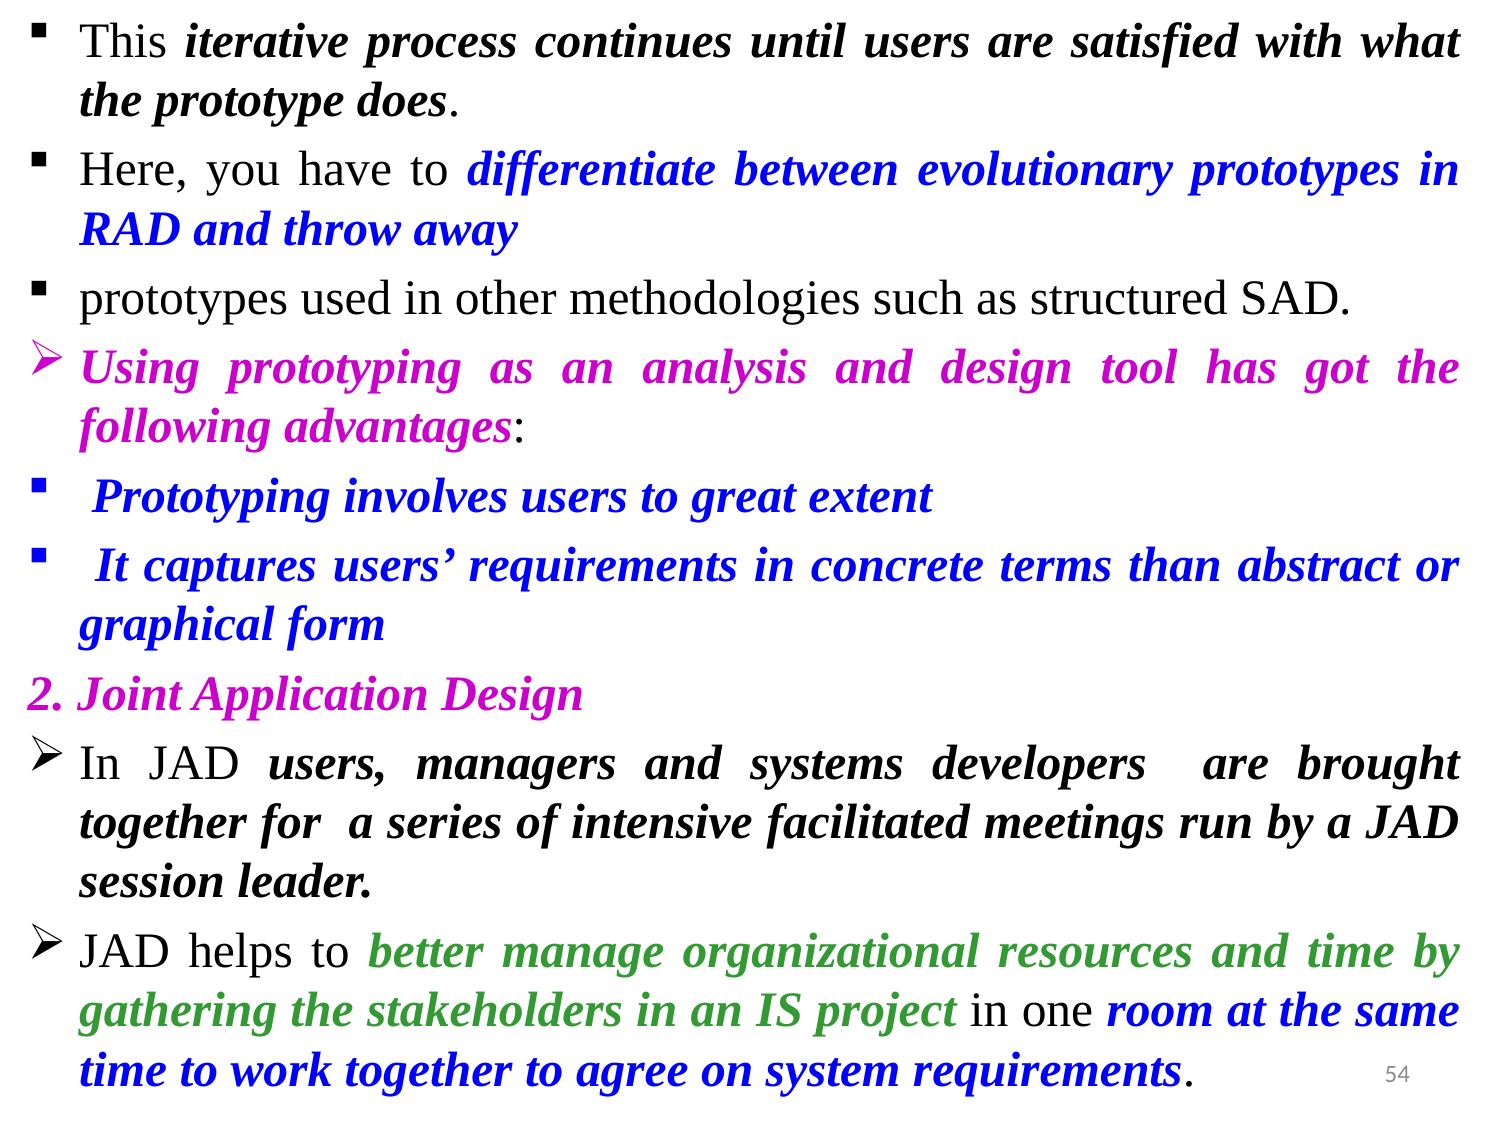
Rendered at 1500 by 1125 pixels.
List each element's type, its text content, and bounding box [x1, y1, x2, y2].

list This iterative process continues until users are satisfied with what the prototype does. Here, you have to differentiate between evolutionary prototypes in RAD and throw away prototypes used in other methodologies such as structured SAD. Using prototyping as an analysis and design tool has got the following advantages: Prototyping involves users to great extent It captures users’ requirements in concrete terms than abstract or graphical form 2. Joint Application Design In JAD users, managers and systems developers are brought together for a series of intensive facilitated meetings run by a JAD session leader. JAD helps to better manage organizational resources and time by gathering the stakeholders in an IS project in one room at the same time to work together to agree on system requirements. [12, 0, 1475, 1113]
slide_number 54 [1074, 1042, 1425, 1103]
